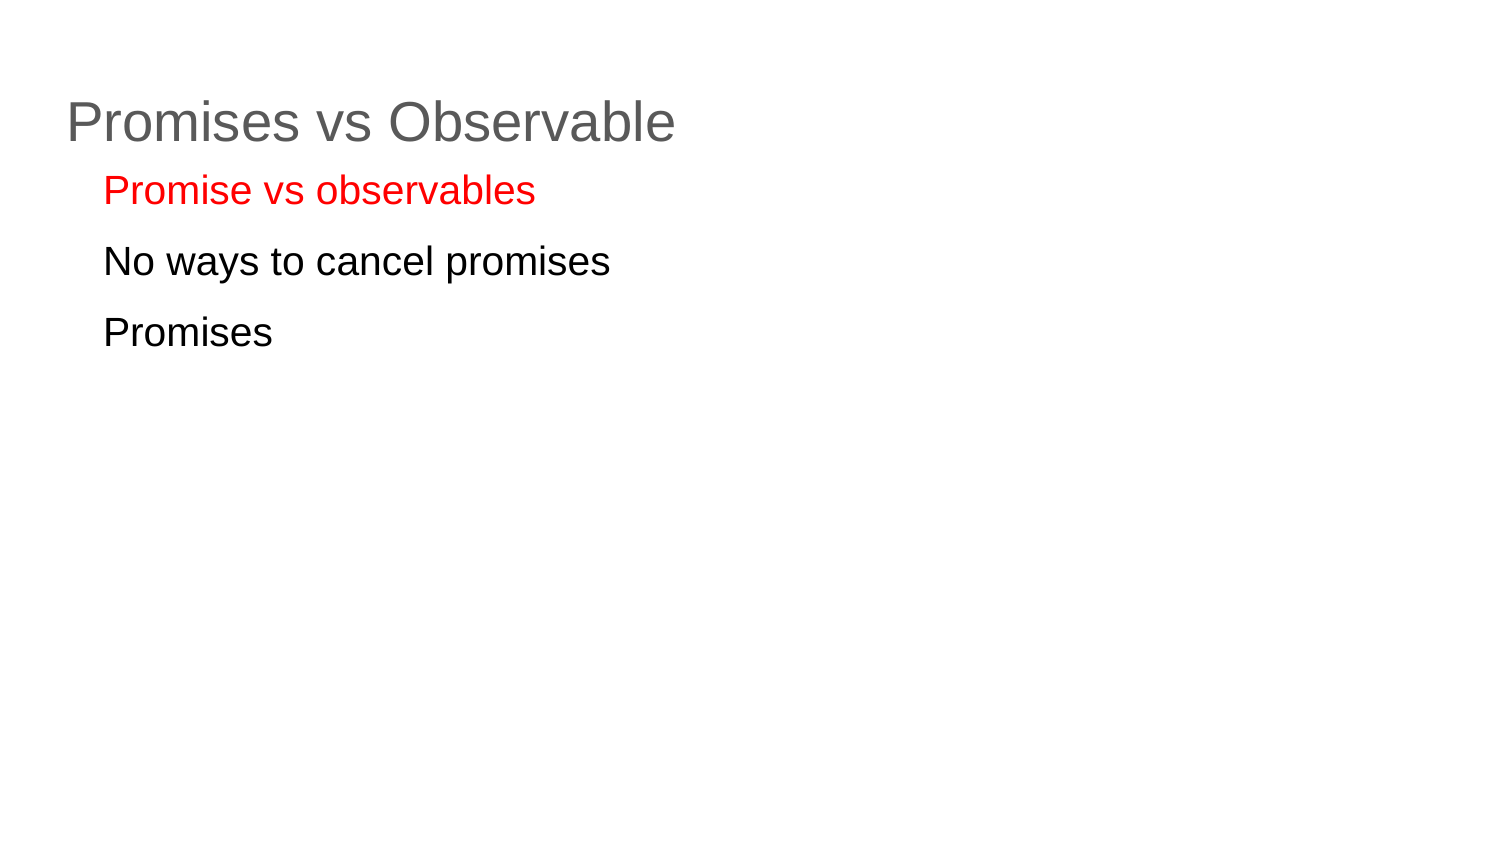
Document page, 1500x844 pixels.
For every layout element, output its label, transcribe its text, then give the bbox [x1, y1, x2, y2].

title Promises vs Observable [51, 75, 1449, 170]
list Promise vs observables No ways to cancel promises Promises [88, 152, 1407, 832]
